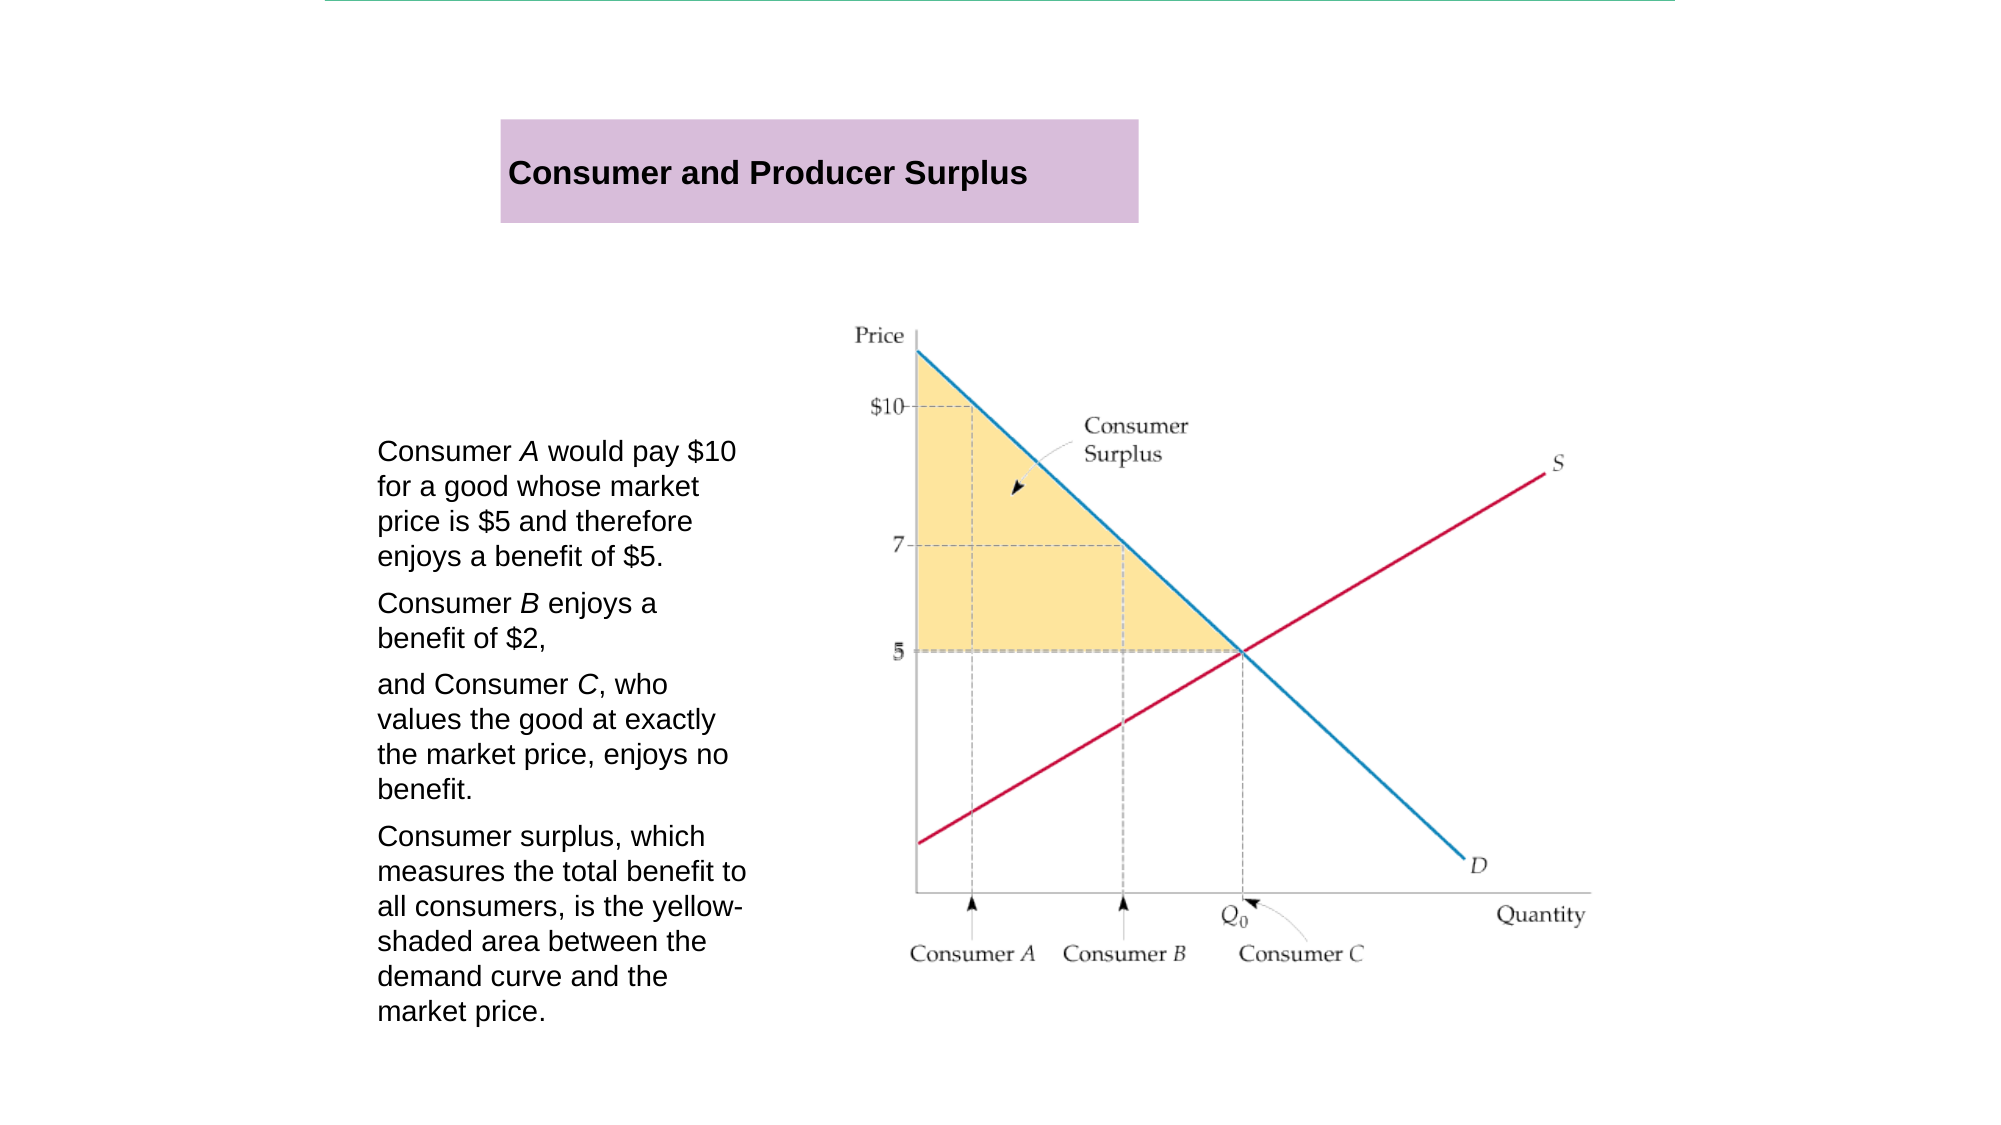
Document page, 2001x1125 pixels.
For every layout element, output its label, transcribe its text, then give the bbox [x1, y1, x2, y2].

text_box Consumer and Producer Surplus [500, 119, 1139, 223]
text_box Consumer A would pay $10 for a good whose market price is $5 and therefore enjoys a benefit of $5. Consumer B enjoys a benefit of $2, and Consumer C, who values the good at exactly the market price, enjoys no benefit. Consumer surplus, which measures the total benefit to all consumers, is the yellow-shaded area between the demand curve and the market price. [362, 425, 763, 1063]
picture [837, 310, 1624, 977]
